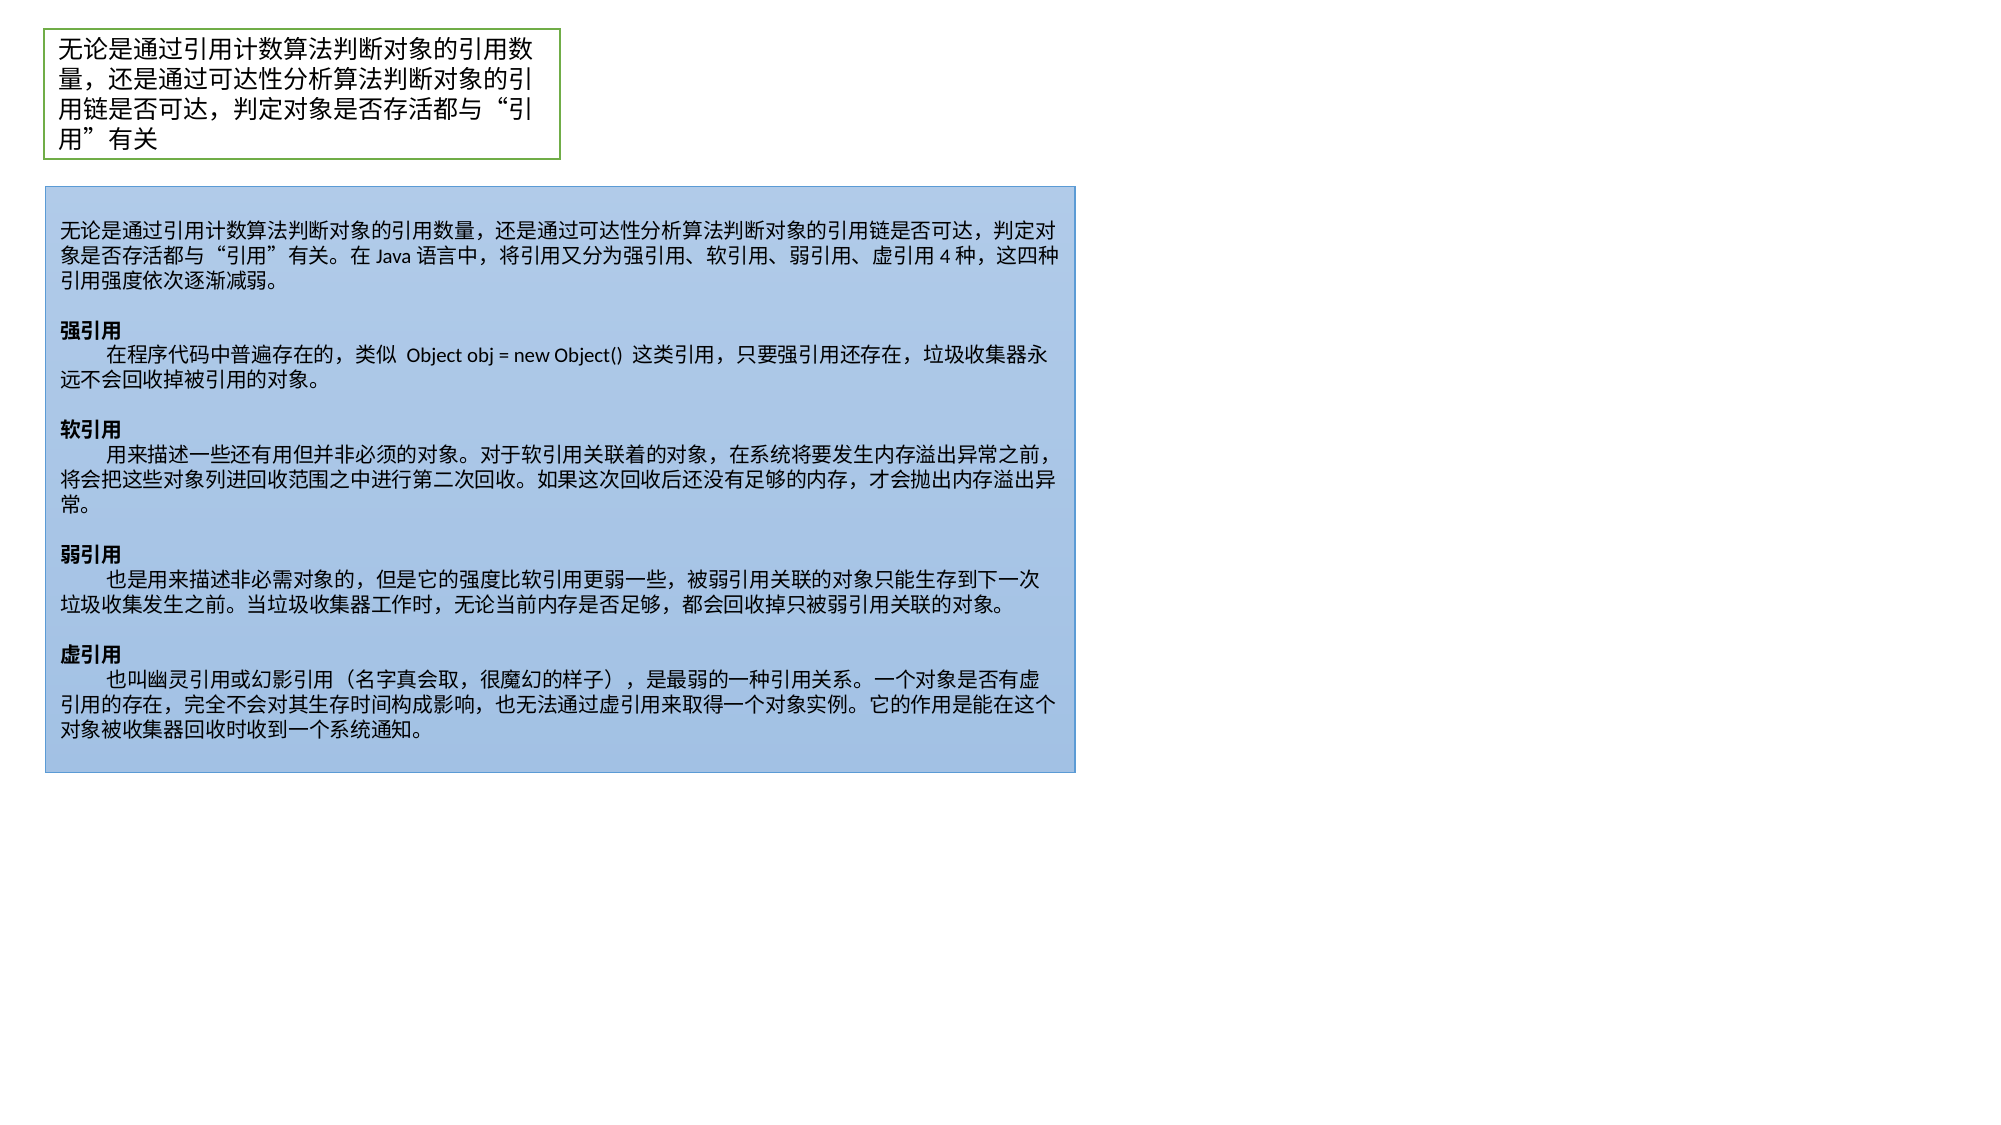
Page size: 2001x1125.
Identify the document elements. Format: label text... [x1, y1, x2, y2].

text_box 无论是通过引用计数算法判断对象的引用数量，还是通过可达性分析算法判断对象的引用链是否可达，判定对象是否存活都与“引用”有关。在Java语言中，将引用又分为强引用、软引用、弱引用、虚引用4种，这四种引用强度依次逐渐减弱。 强引用 在程序代码中普遍存在的，类似 Object obj = new Object() 这类引用，只要强引用还存在，垃圾收集器永远不会回收掉被引用的对象。 软引用 用来描述一些还有用但并非必须的对象。对于软引用关联着的对象，在系统将要发生内存溢出异常之前，将会把这些对象列进回收范围之中进行第二次回收。如果这次回收后还没有足够的内存，才会抛出内存溢出异常。 弱引用 也是用来描述非必需对象的，但是它的强度比软引用更弱一些，被弱引用关联的对象只能生存到下一次垃圾收集发生之前。当垃圾收集器工作时，无论当前内存是否足够，都会回收掉只被弱引用关联的对象。 虚引用 也叫幽灵引用或幻影引用（名字真会取，很魔幻的样子），是最弱的一种引用关系。一个对象是否有虚引用的存在，完全不会对其生存时间构成影响，也无法通过虚引用来取得一个对象实例。它的作用是能在这个对象被收集器回收时收到一个系统通知。 [45, 186, 1076, 773]
text_box 无论是通过引用计数算法判断对象的引用数量，还是通过可达性分析算法判断对象的引用链是否可达，判定对象是否存活都与“引用”有关 [43, 28, 561, 160]
